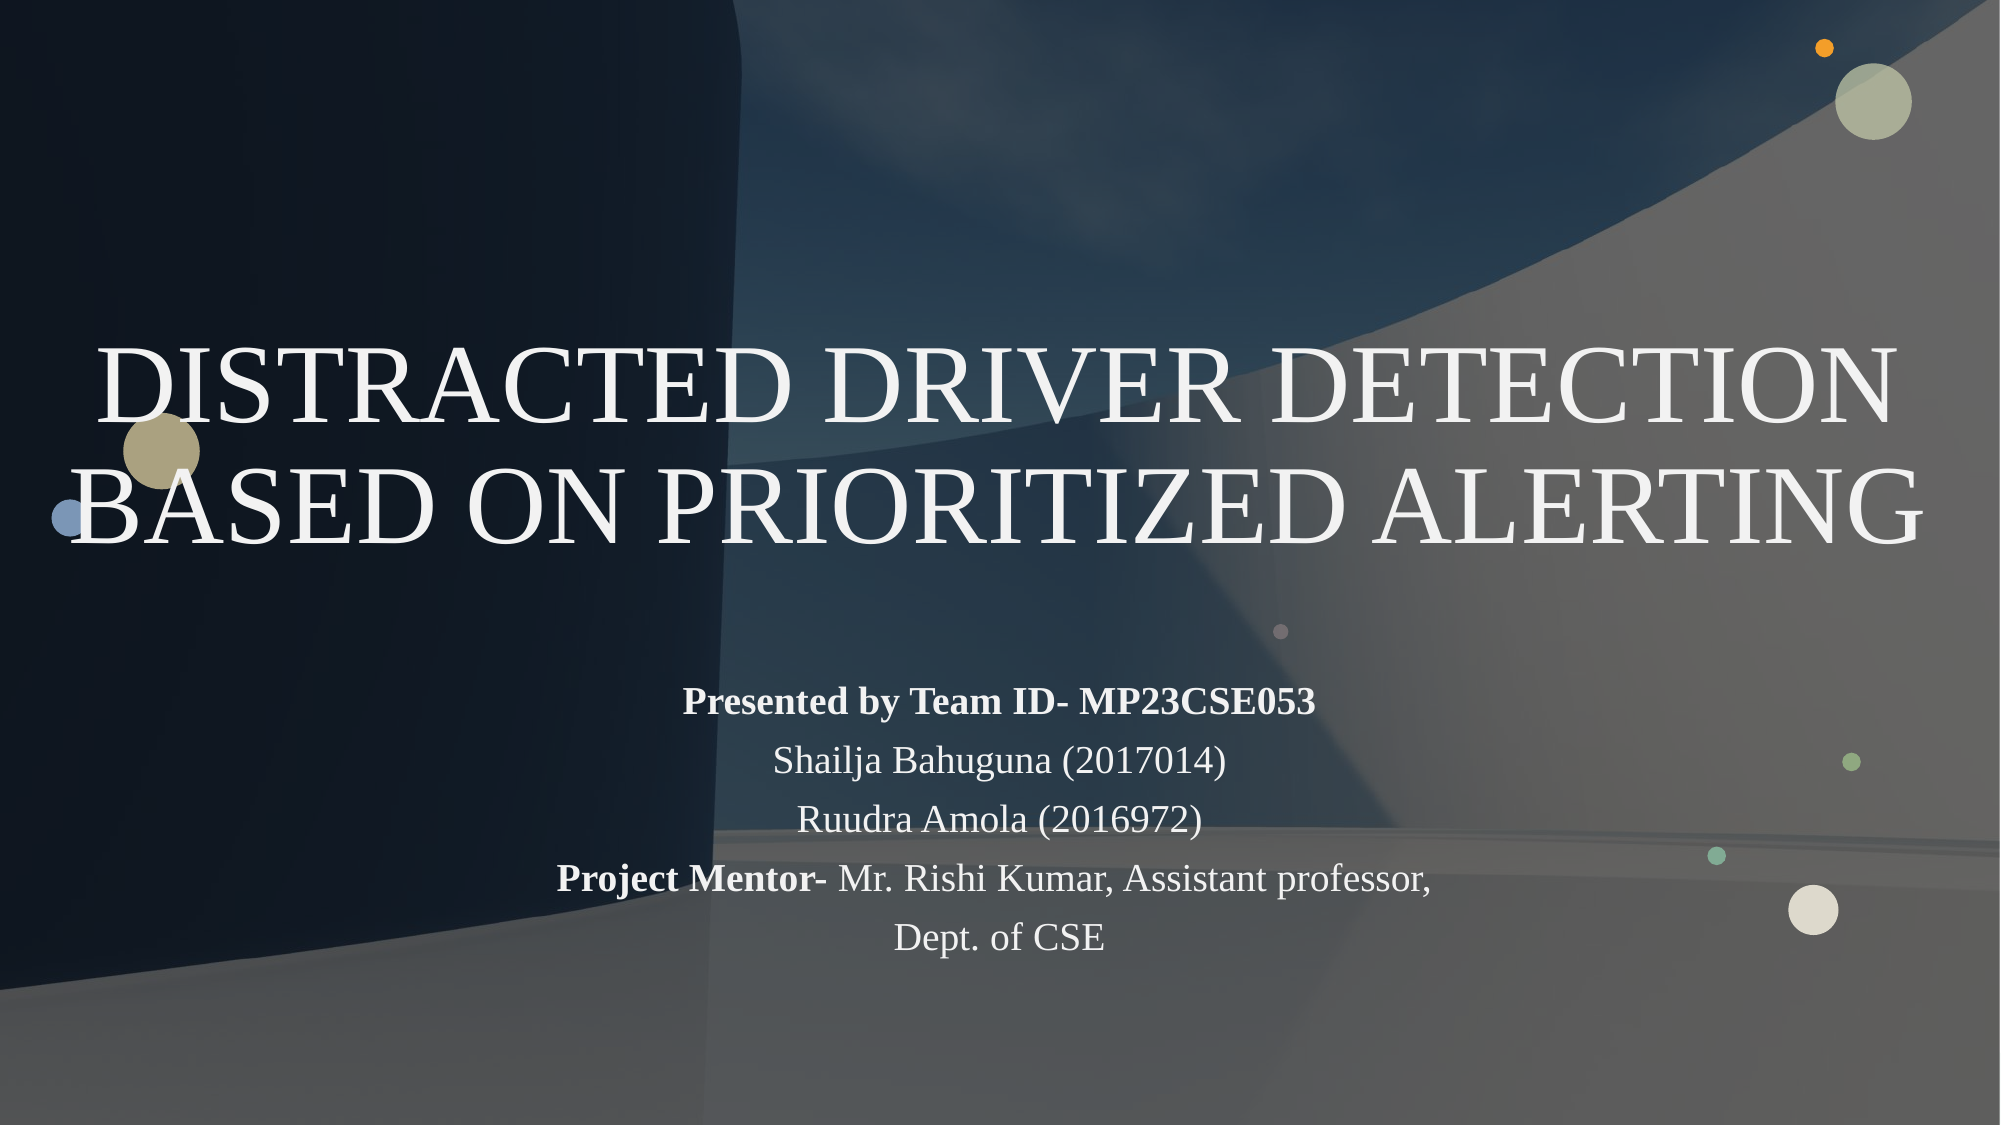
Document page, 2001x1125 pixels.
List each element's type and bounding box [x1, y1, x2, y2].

picture [0, 0, 2000, 1125]
text_box [51, 38, 1912, 936]
